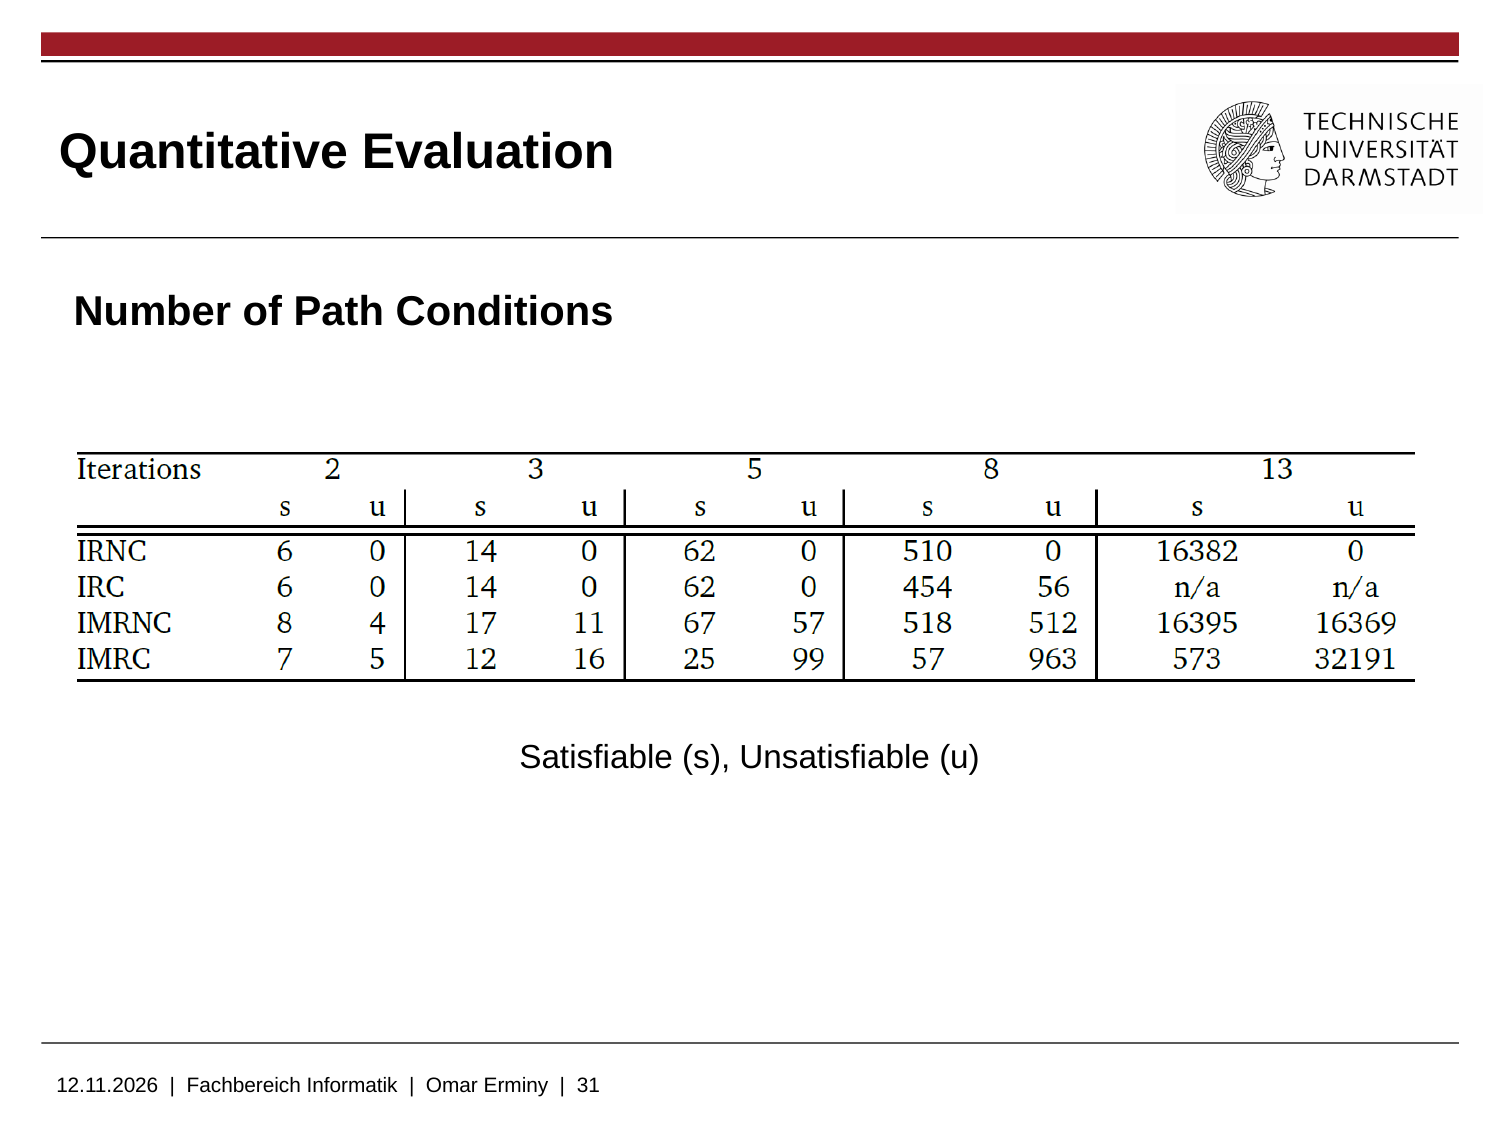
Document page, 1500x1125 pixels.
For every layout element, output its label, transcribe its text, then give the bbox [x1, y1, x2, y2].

text_box Number of Path Conditions [58, 261, 1459, 350]
picture [58, 427, 1442, 698]
picture [1175, 84, 1483, 214]
text_box Satisfiable (s), Unsatisfiable (u) [58, 715, 1442, 785]
title Quantitative Evaluation [58, 79, 1149, 218]
